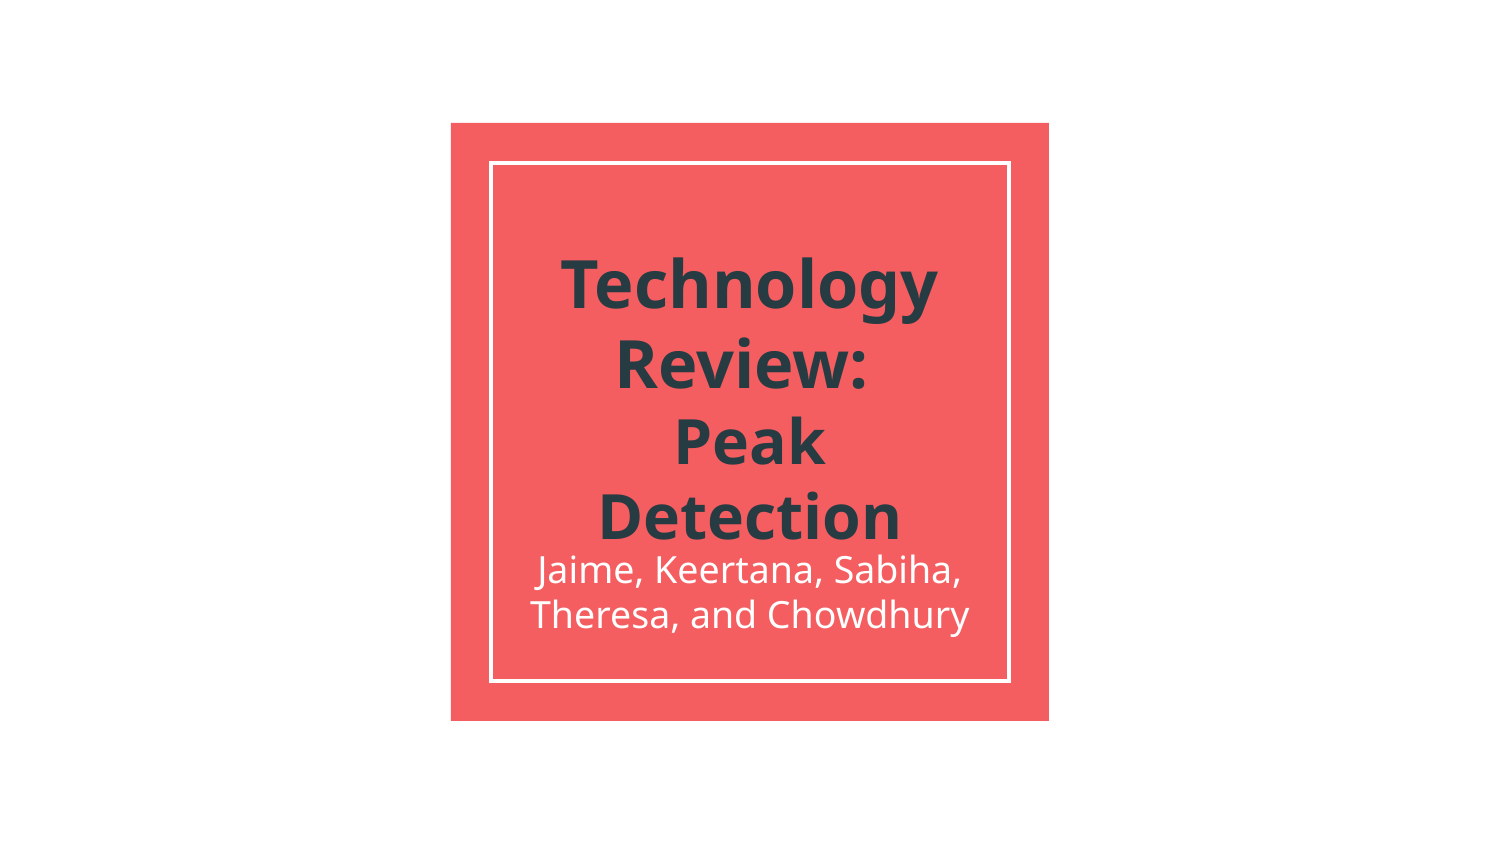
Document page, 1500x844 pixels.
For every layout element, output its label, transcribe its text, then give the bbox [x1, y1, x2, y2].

title Technology Review: Peak Detection [507, 266, 993, 527]
subtitle Jaime, Keertana, Sabiha, Theresa, and Chowdhury [507, 535, 993, 651]
